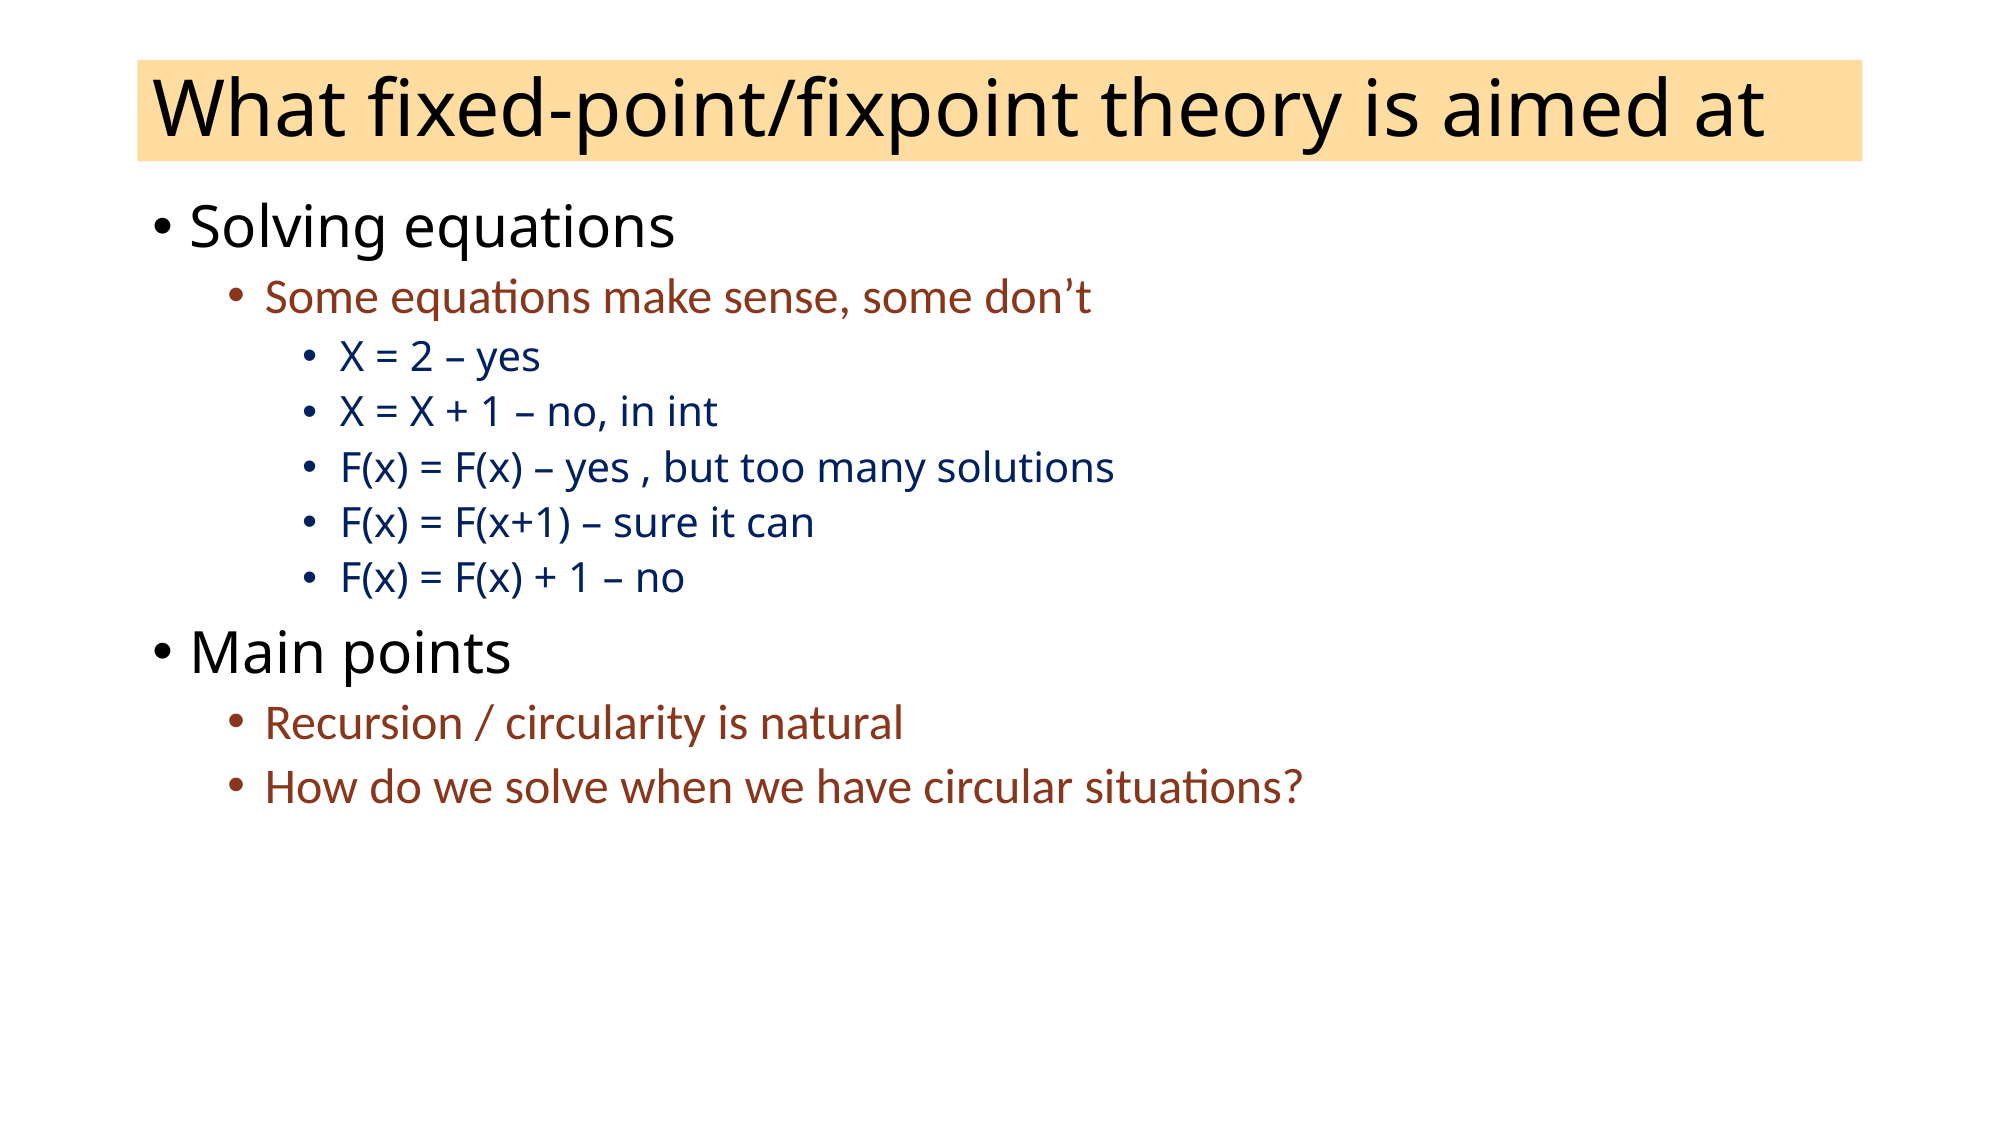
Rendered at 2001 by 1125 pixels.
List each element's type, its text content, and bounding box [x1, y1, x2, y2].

title What fixed-point/fixpoint theory is aimed at [137, 59, 1863, 162]
list Solving equations Some equations make sense, some don’t X = 2 – yes X = X + 1 – no, in int F(x) = F(x) – yes , but too many solutions F(x) = F(x+1) – sure it can F(x) = F(x) + 1 – no Main points Recursion / circularity is natural How do we solve when we have circular situations? [137, 189, 1863, 1066]
